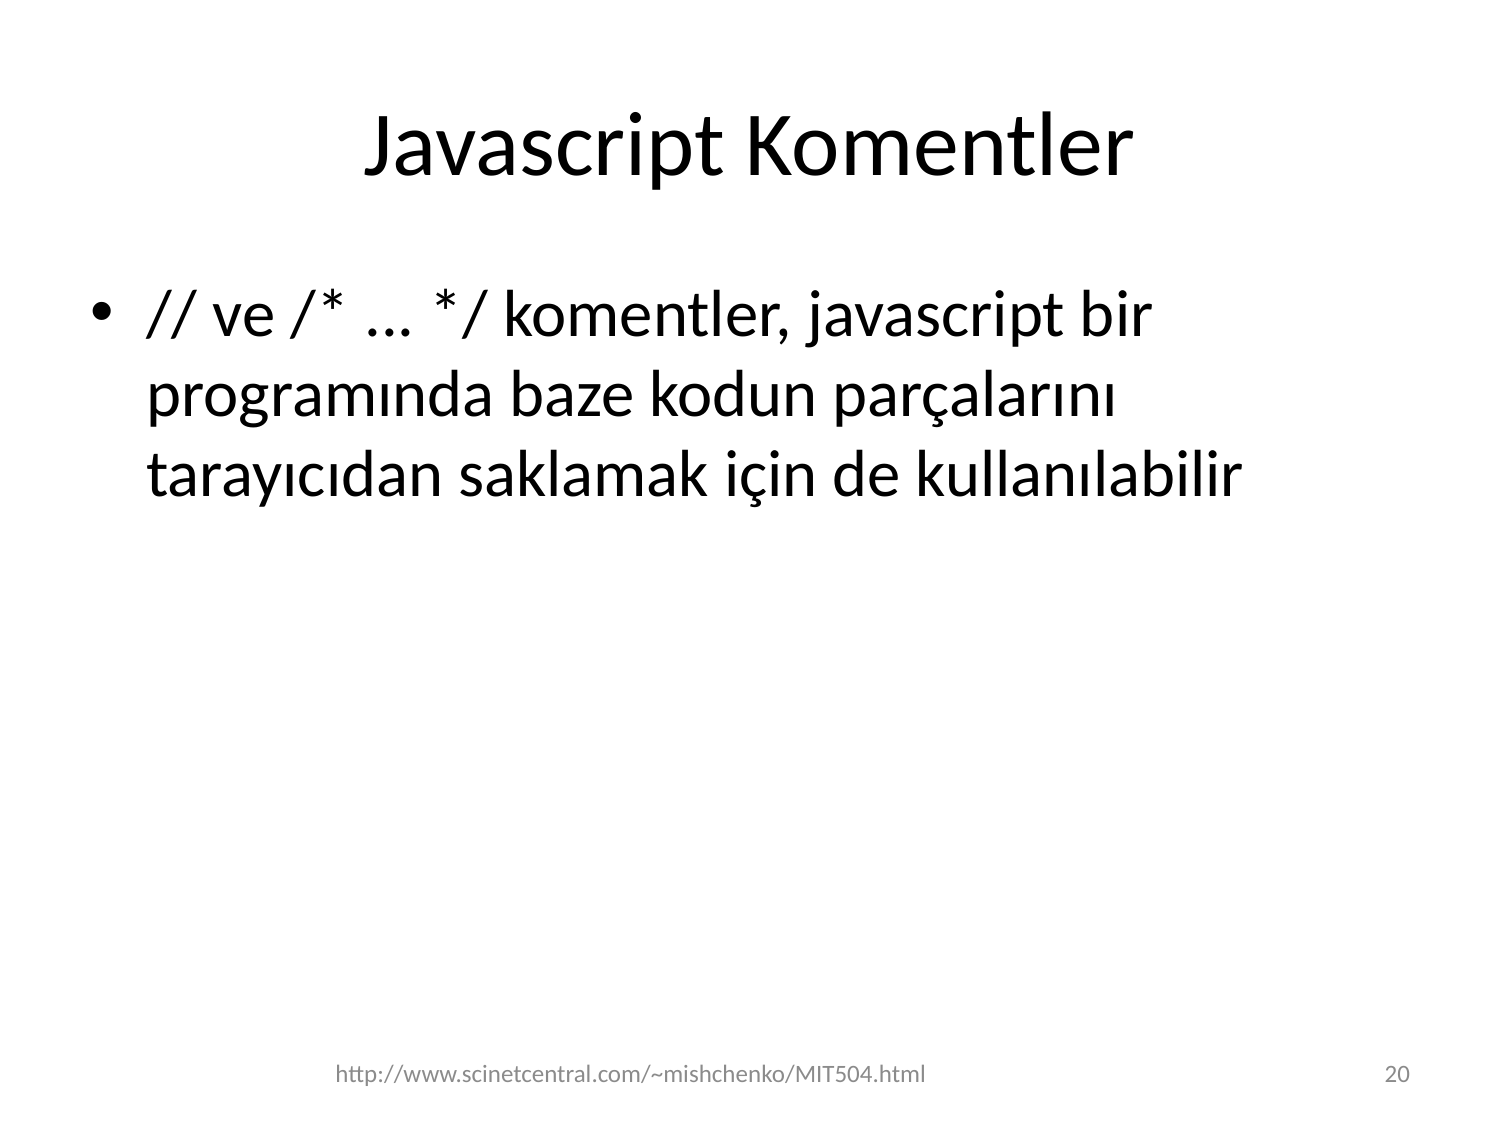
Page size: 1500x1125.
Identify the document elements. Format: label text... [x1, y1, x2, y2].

list // ve /* ... */ komentler, javascript bir programında baze kodun parçalarını tarayıcıdan saklamak için de kullanılabilir [75, 262, 1425, 1005]
title Javascript Komentler [75, 45, 1425, 233]
footer http://www.scinetcentral.com/~mishchenko/MIT504.html [275, 1042, 988, 1103]
slide_number 20 [1074, 1042, 1425, 1103]
